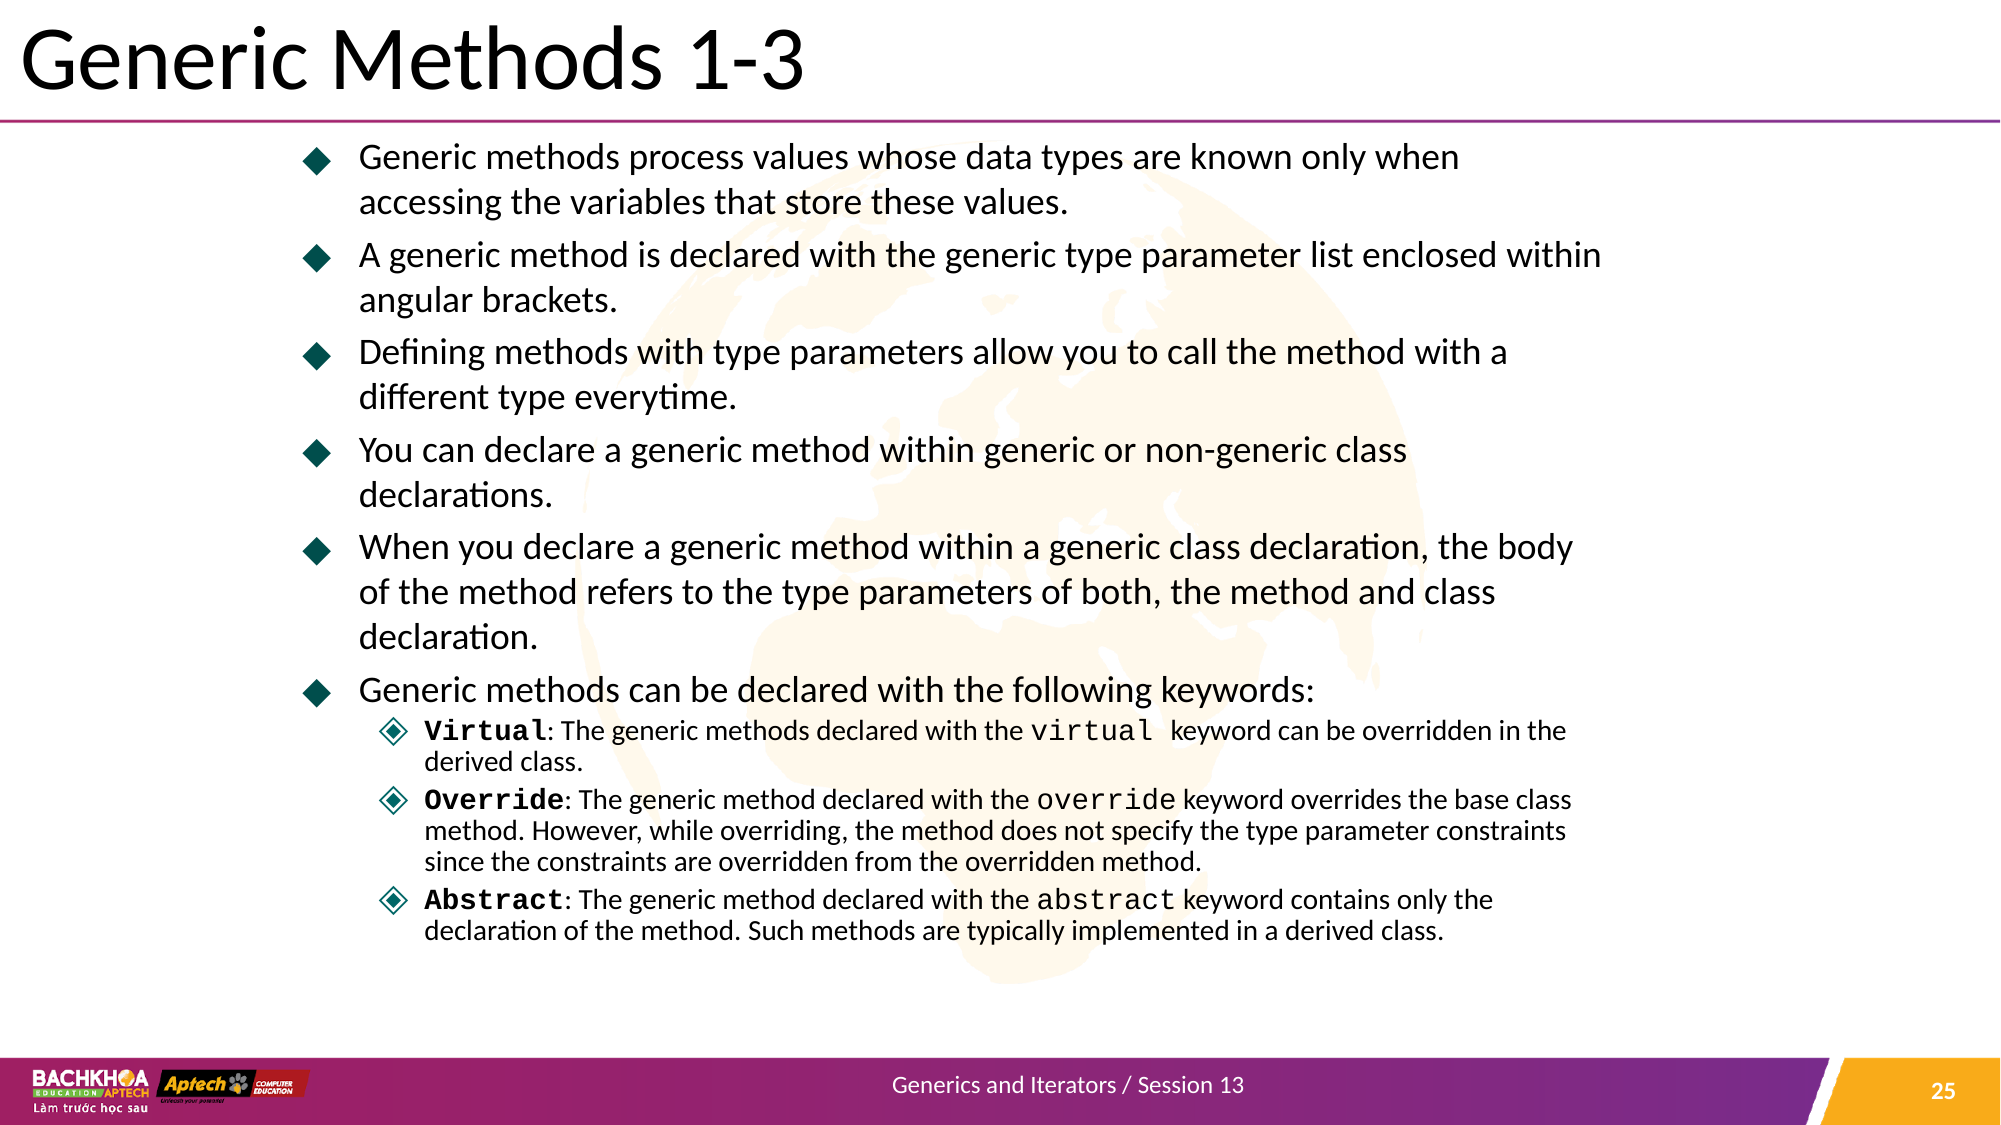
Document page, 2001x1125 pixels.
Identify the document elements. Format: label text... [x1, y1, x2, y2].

picture [0, 0, 2001, 1125]
slide_number ‹#› [1899, 1059, 1988, 1120]
footer Generics and Iterators / Session 13 [324, 1060, 1813, 1120]
title Generic Methods 1-3 [5, 3, 1993, 116]
text_box Generic methods process values whose data types are known only when accessing the variables that store these values. A generic method is declared with the generic type parameter list enclosed within angular brackets. Defining methods with type parameters allow you to call the method with a different type everytime. You can declare a generic method within generic or non-generic class declarations. When you declare a generic method within a generic class declaration, the body of the method refers to the type parameters of both, the method and class declaration. Generic methods can be declared with the following keywords: Virtual: The generic methods declared with the virtual keyword can be overridden in the derived class. Override: The generic method declared with the override keyword overrides the base class method. However, while overriding, the method does not specify the type parameter constraints since the constraints are overridden from the overridden method. Abstract: The generic method declared with the abstract keyword contains only the declaration of the method. Such methods are typically implemented in a derived class. [287, 124, 1625, 1000]
